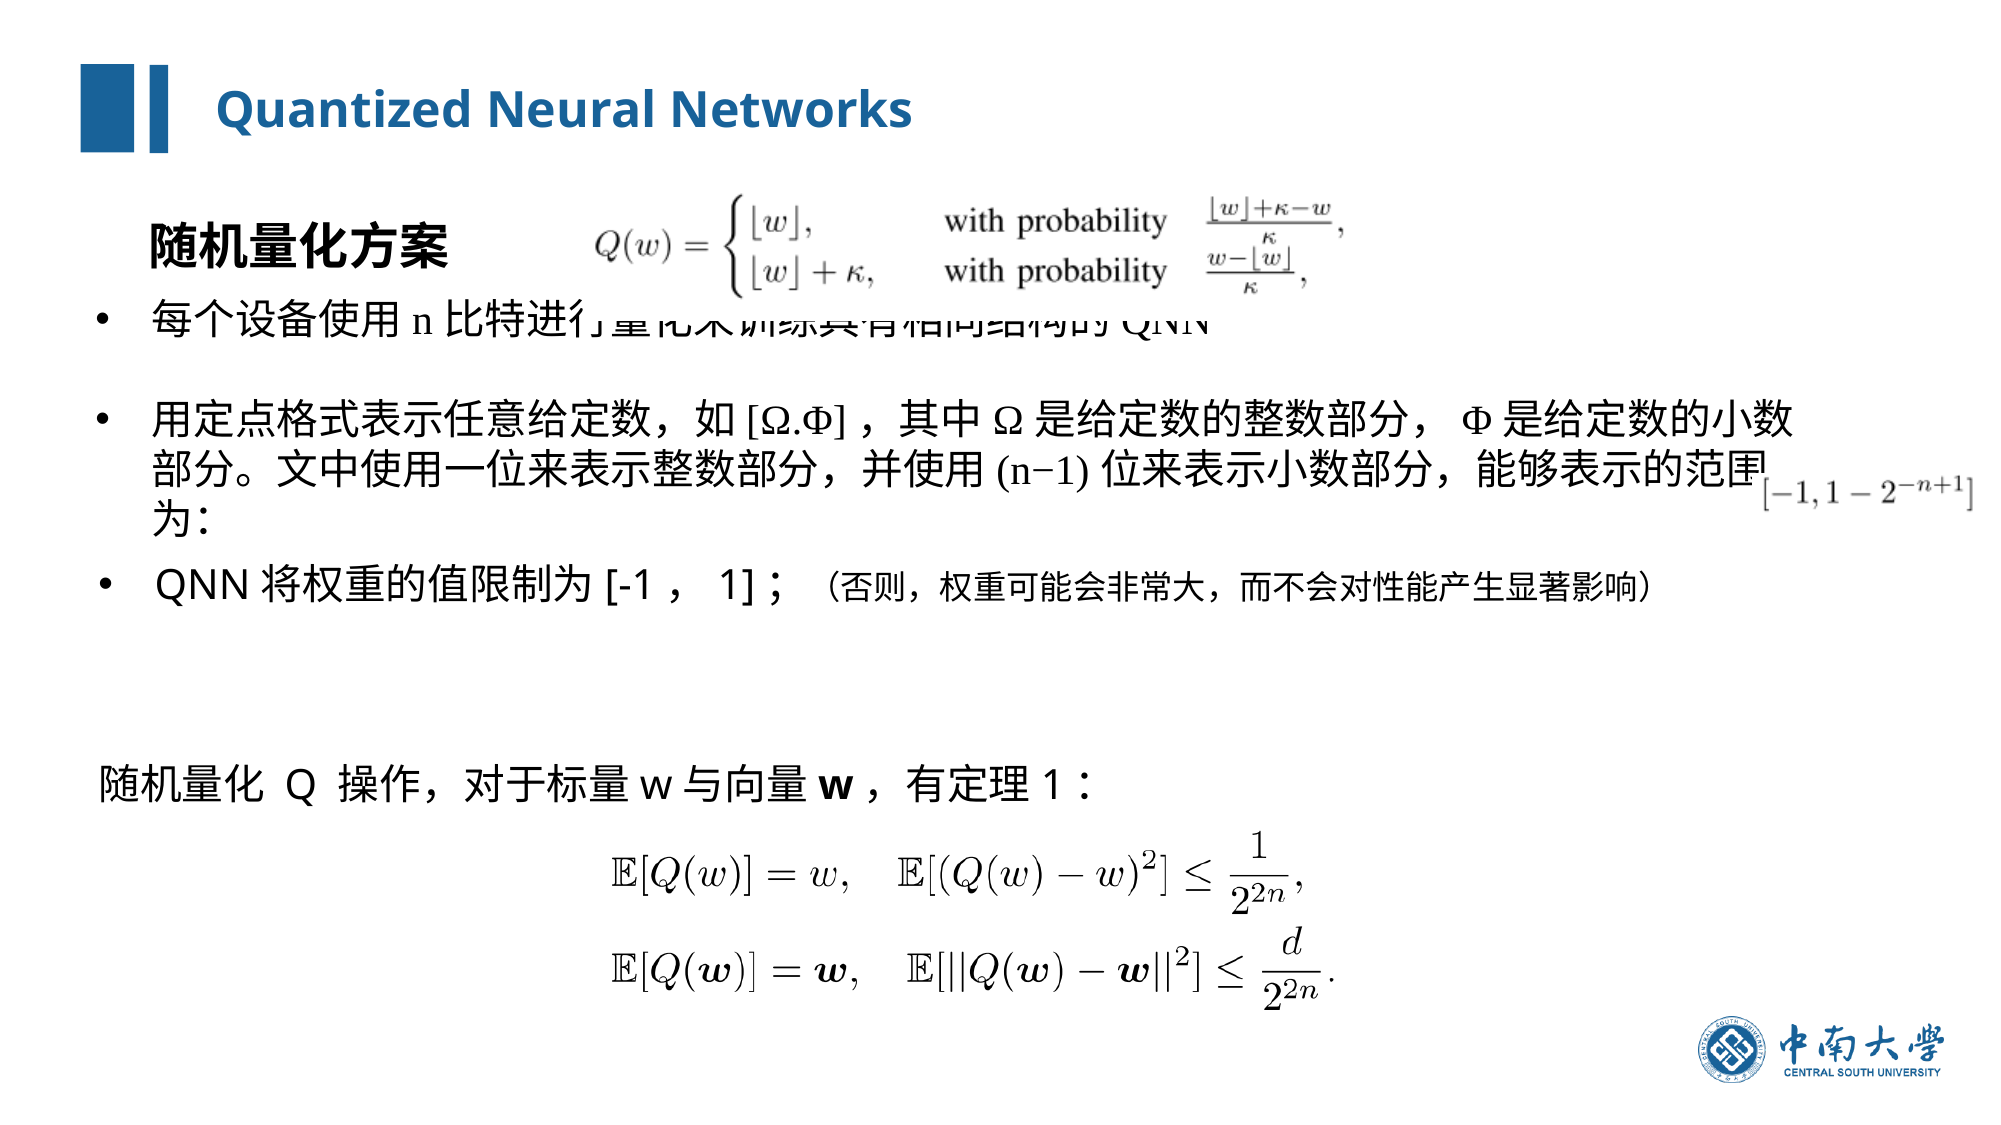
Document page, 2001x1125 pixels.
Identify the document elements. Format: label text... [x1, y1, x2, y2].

text_box [80, 63, 135, 153]
picture [1752, 473, 1977, 518]
text_box QNN将权重的值限制为[-1，1]；（否则，权重可能会非常大，而不会对性能产生显著影响） 随机量化 Q 操作，对于标量w与向量w，有定理1： [83, 550, 1828, 816]
picture [582, 186, 1376, 321]
picture [1698, 1016, 1944, 1083]
text_box Quantized Neural Networks [200, 70, 965, 147]
picture [577, 825, 1354, 1017]
text_box 随机量化方案 [134, 207, 566, 283]
text_box 每个设备使用n比特进行量化来训练具有相同结构的QNN 用定点格式表示任意给定数，如[Ω.Φ]，其中Ω是给定数的整数部分，Φ是给定数的小数部分。文中使用一位来表示整数部分，并使用(n−1)位来表示小数部分，能够表示的范围为： [80, 285, 1815, 551]
text_box [149, 64, 169, 154]
